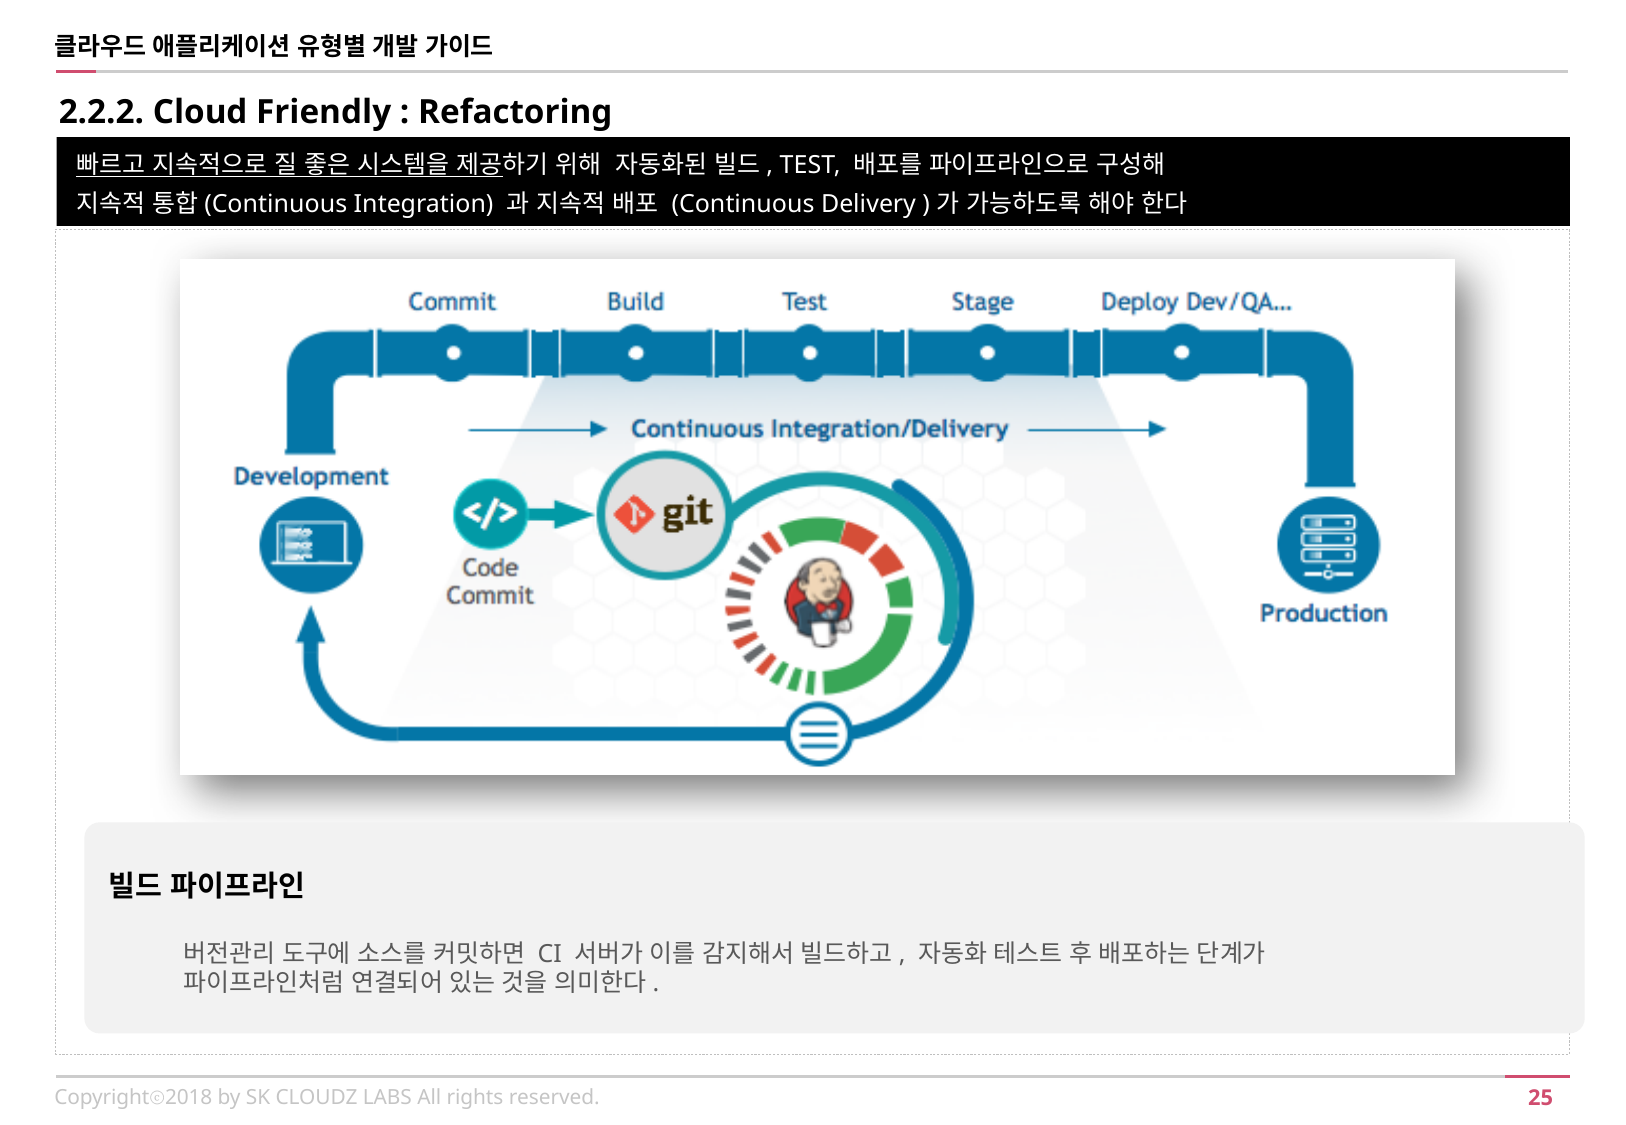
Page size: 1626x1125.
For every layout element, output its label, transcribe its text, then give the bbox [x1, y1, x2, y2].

list 클라우드 애플리케이션 유형별 개발 가이드 [40, 30, 937, 78]
list 빠르고 지속적으로 질 좋은 시스템을 제공하기 위해 자동화된 빌드, TEST, 배포를 파이프라인으로 구성해 지속적 통합(Continuous Integration) 과 지속적 배포 (Continuous Delivery )가 가능하도록 해야 한다 [56, 137, 1570, 226]
list 2.2.2. Cloud Friendly : Refactoring [58, 78, 1570, 142]
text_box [84, 822, 1625, 1034]
picture [180, 258, 1455, 776]
footer Copyrightⓒ2018 by SK CLOUDZ LABS All rights reserved. [39, 1072, 895, 1124]
